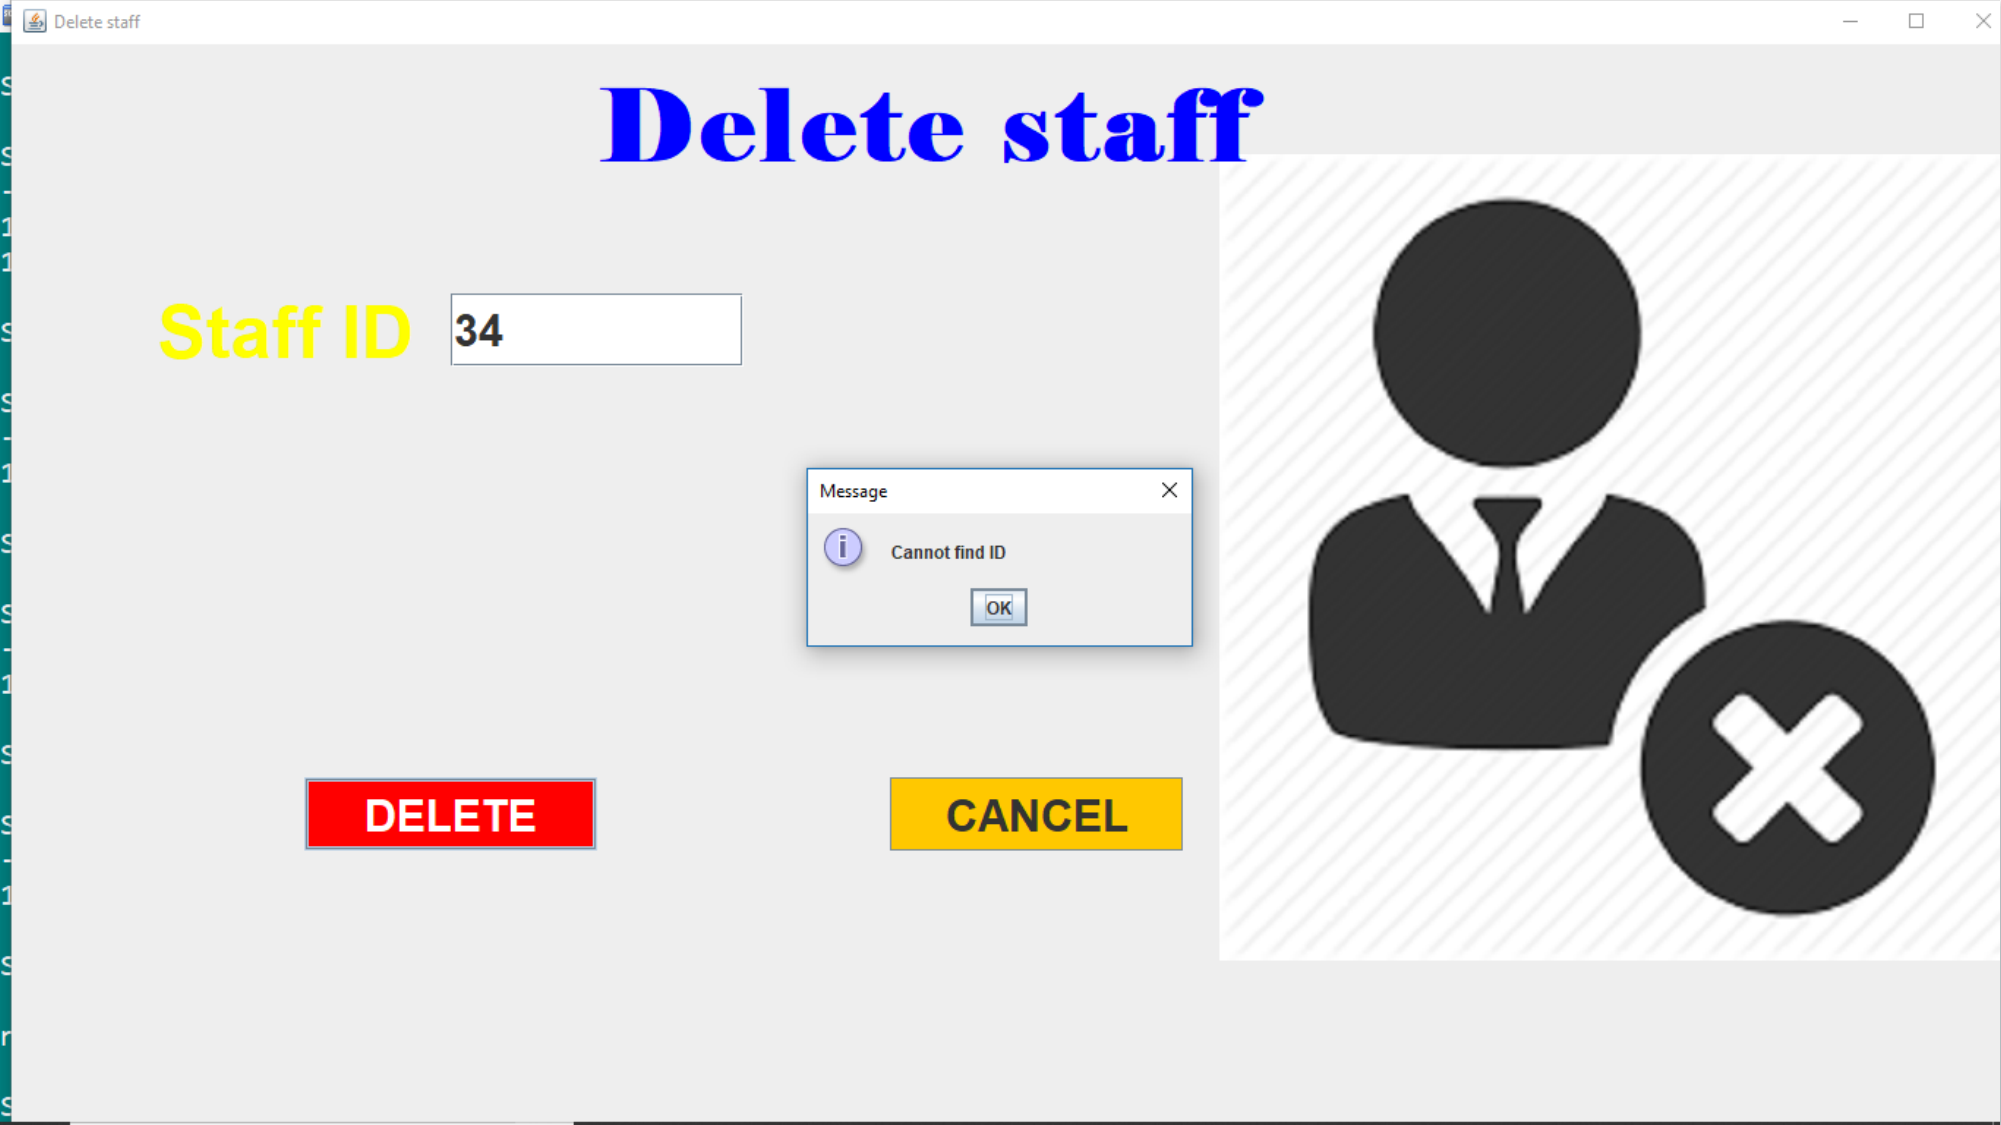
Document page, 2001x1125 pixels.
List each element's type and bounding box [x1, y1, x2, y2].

list [0, 0, 2000, 1125]
